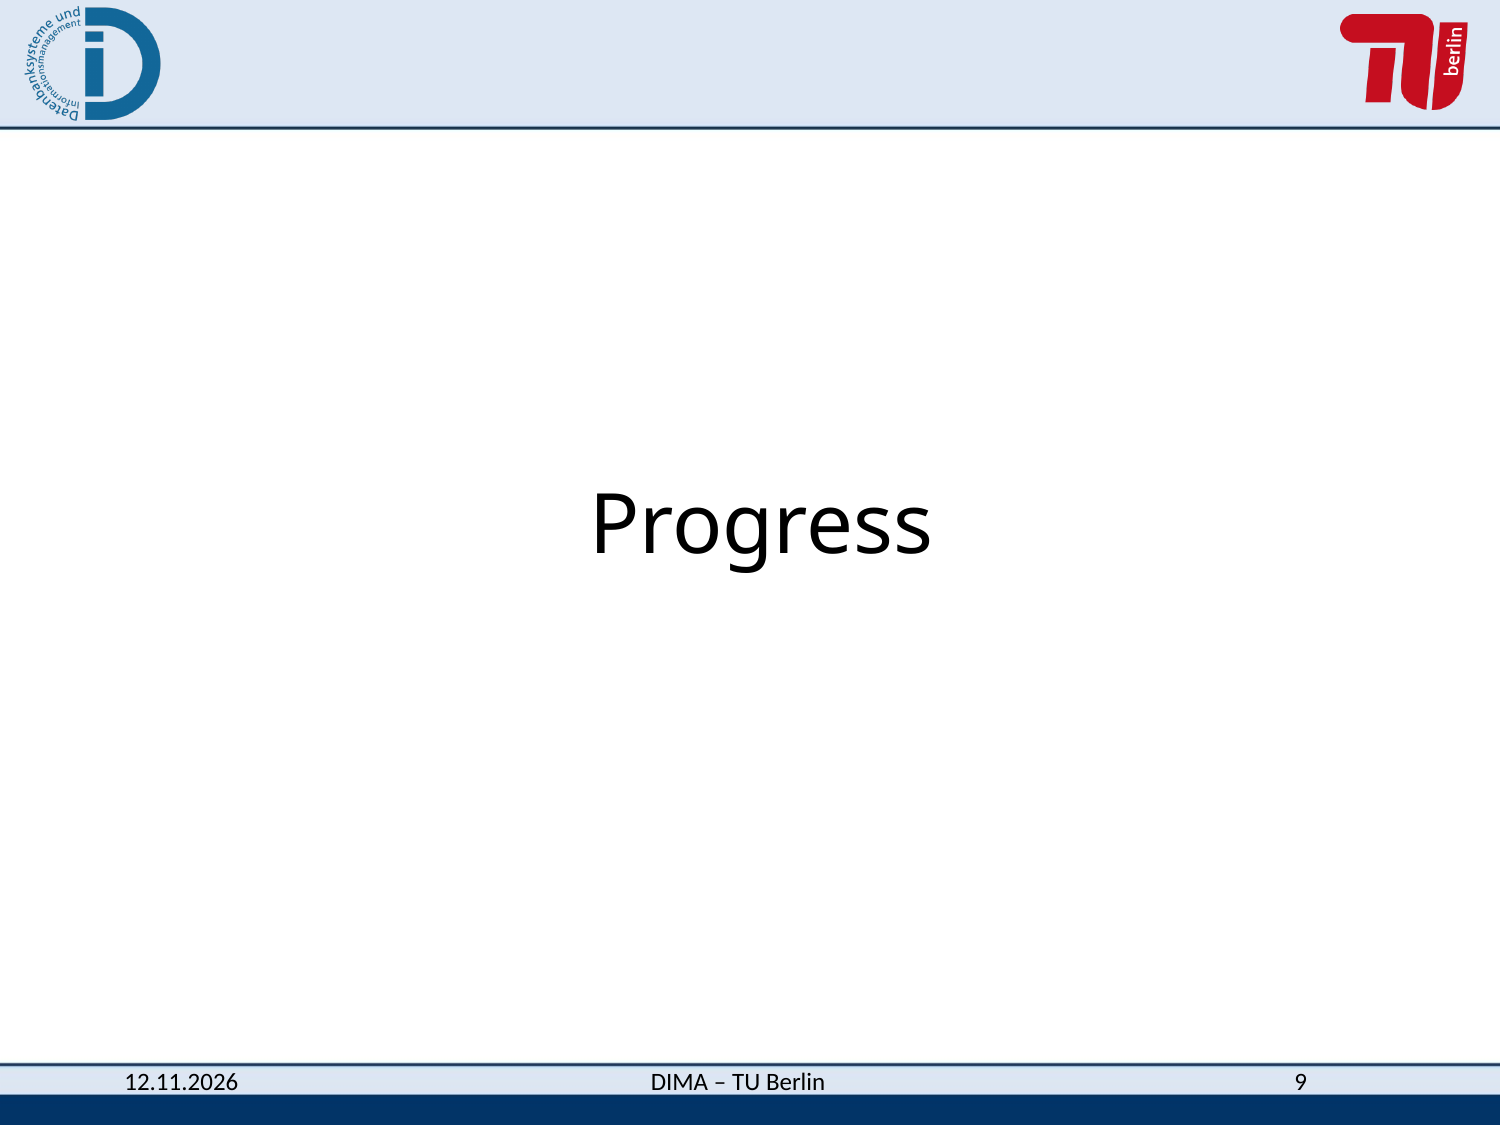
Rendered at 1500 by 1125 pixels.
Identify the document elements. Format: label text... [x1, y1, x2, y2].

text_box Progress [574, 462, 949, 578]
picture [0, 0, 1500, 1125]
